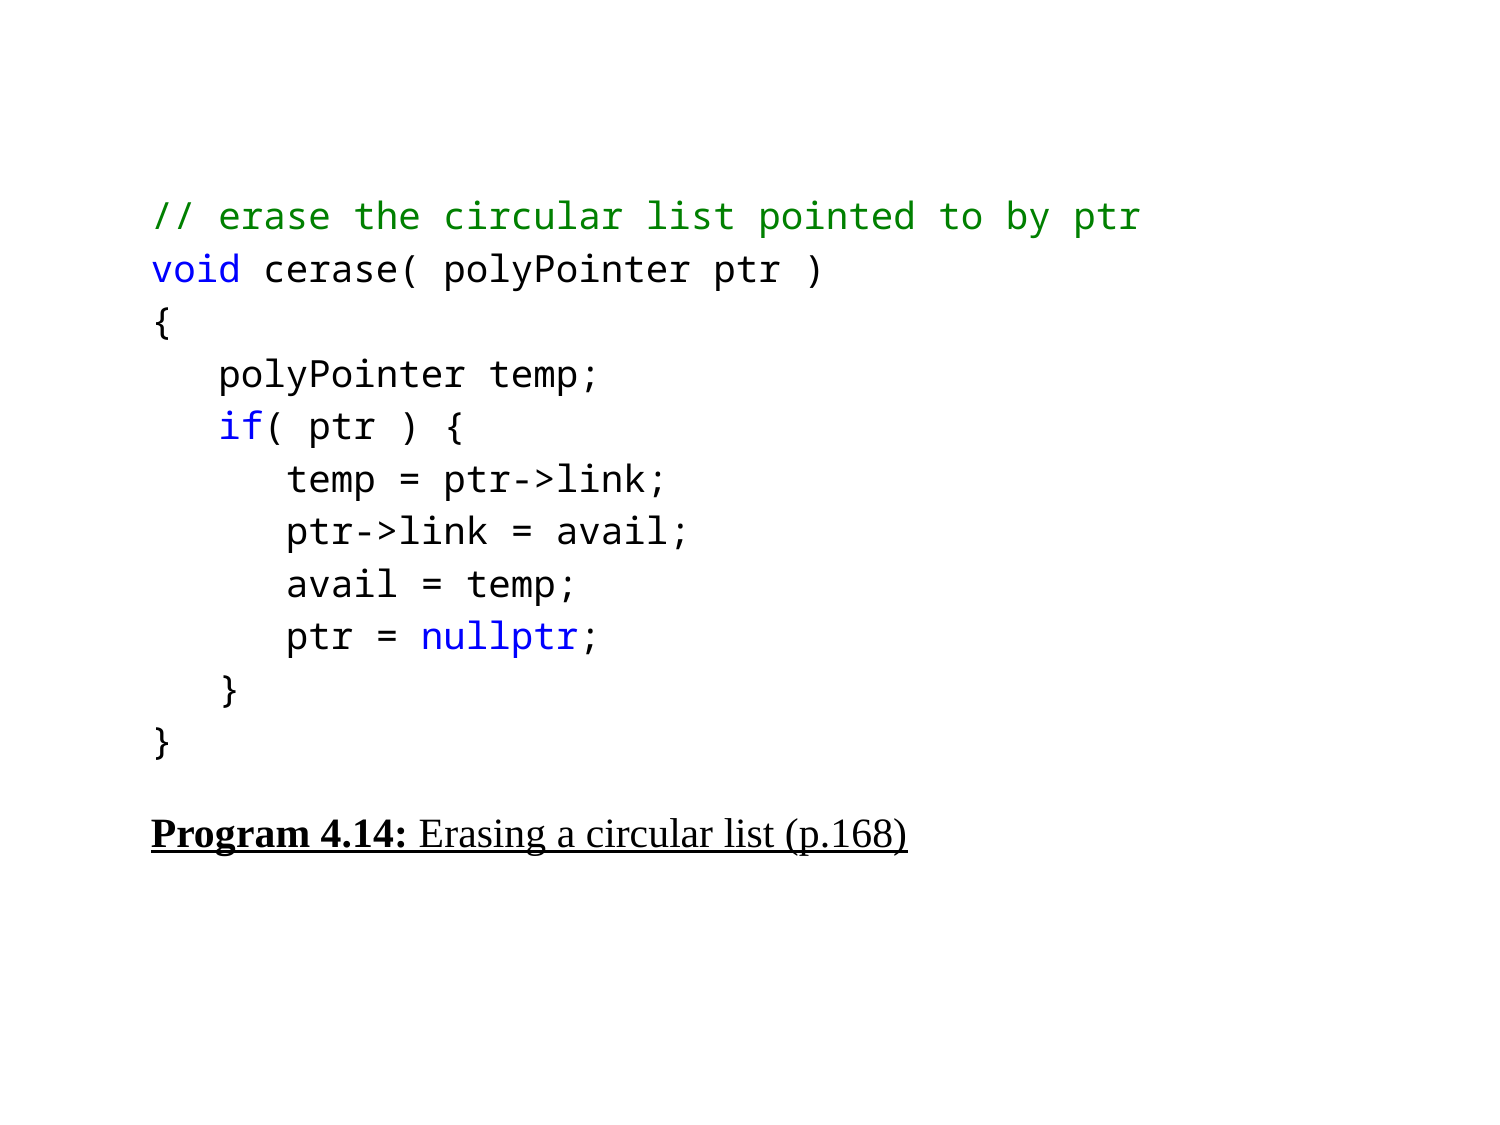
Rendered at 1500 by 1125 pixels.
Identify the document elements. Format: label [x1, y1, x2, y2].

list [135, 184, 1176, 870]
